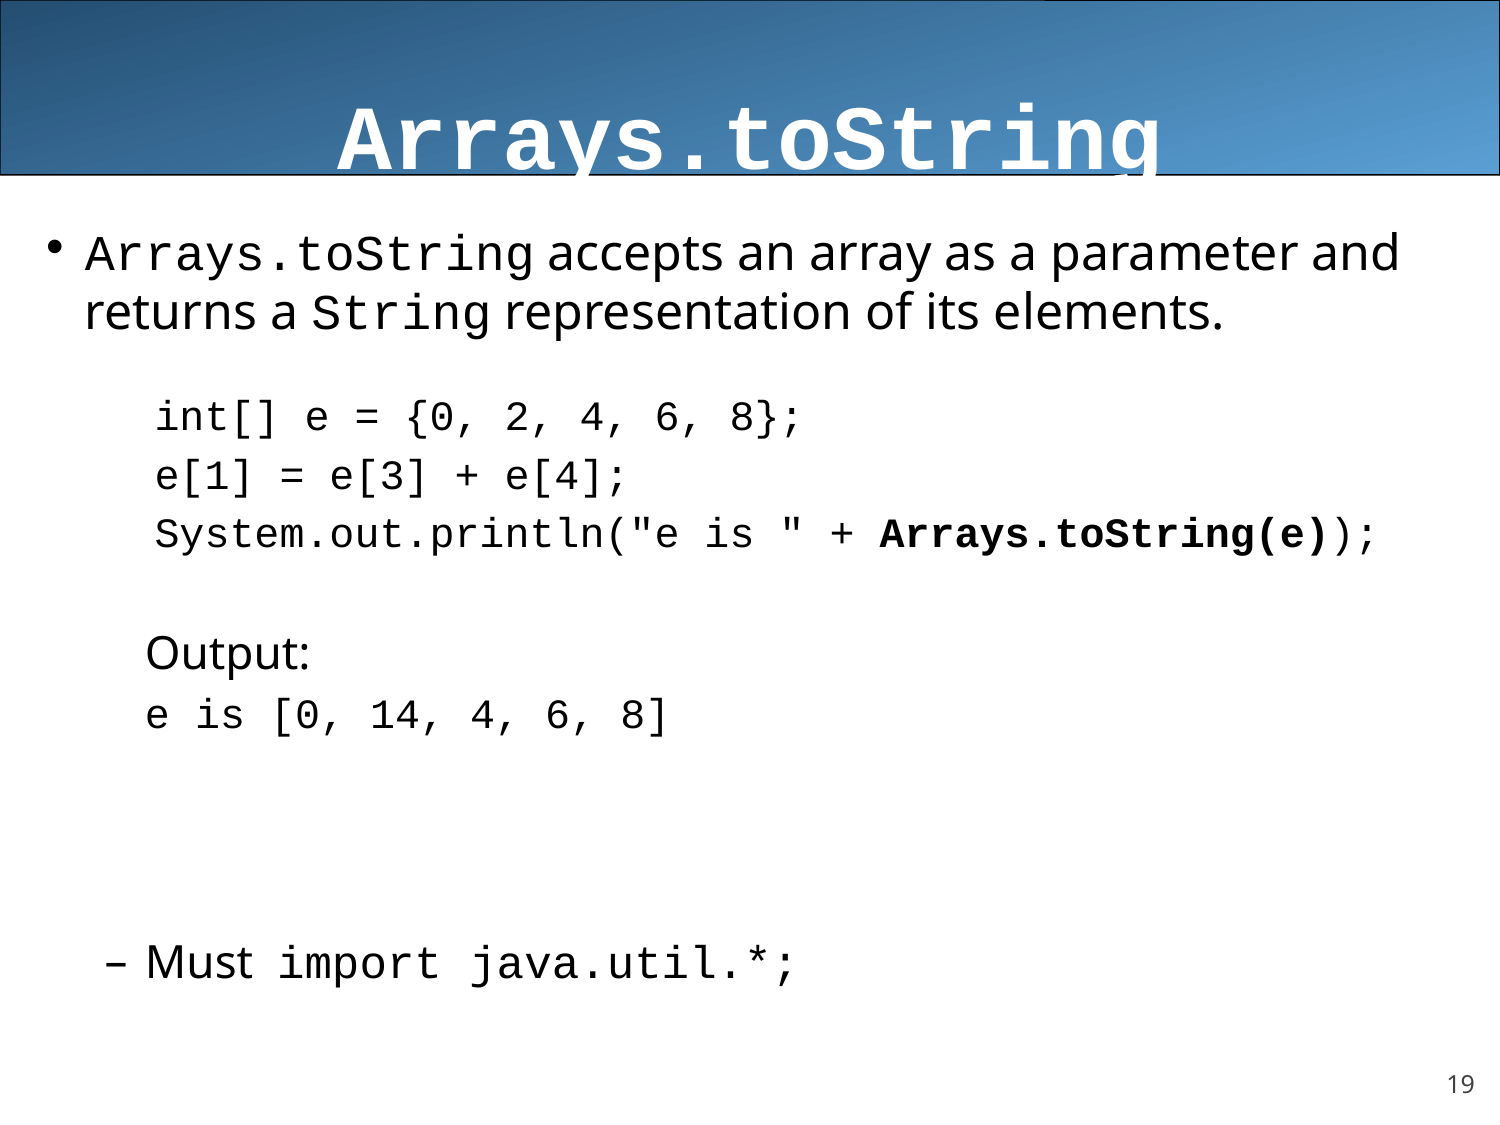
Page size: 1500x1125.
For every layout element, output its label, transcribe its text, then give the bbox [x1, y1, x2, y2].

list Arrays.toString accepts an array as a parameter and returns a String representation of its elements. int[] e = {0, 2, 4, 6, 8}; e[1] = e[3] + e[4]; System.out.println("e is " + Arrays.toString(e)); Output: e is [0, 14, 4, 6, 8] Must import java.util.*; [24, 212, 1500, 1063]
title Arrays.toString [75, 0, 1425, 188]
